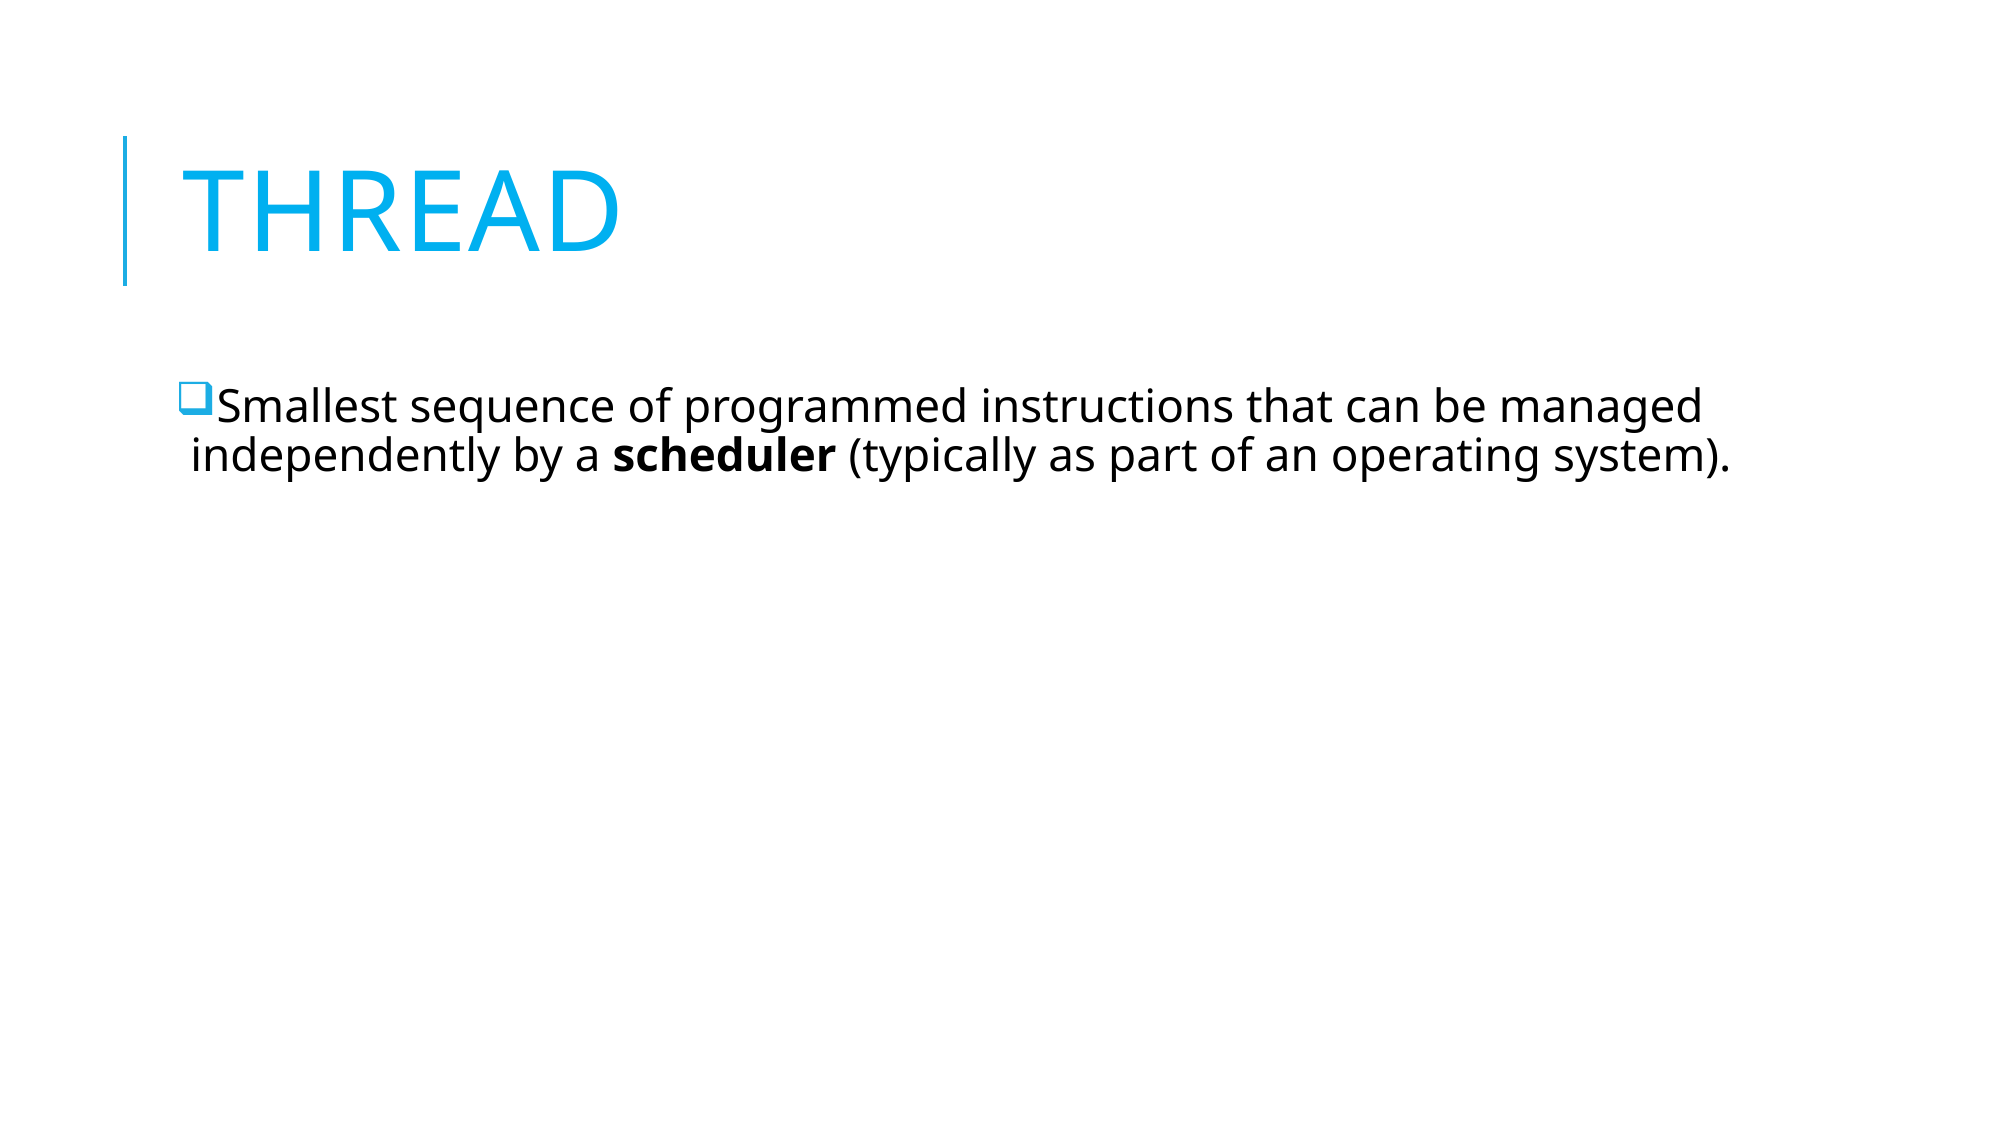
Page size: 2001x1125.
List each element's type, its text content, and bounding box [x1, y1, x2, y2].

list Smallest sequence of programmed instructions that can be managed independently by a scheduler (typically as part of an operating system). [168, 375, 1763, 1035]
title Thread [168, 96, 1763, 342]
